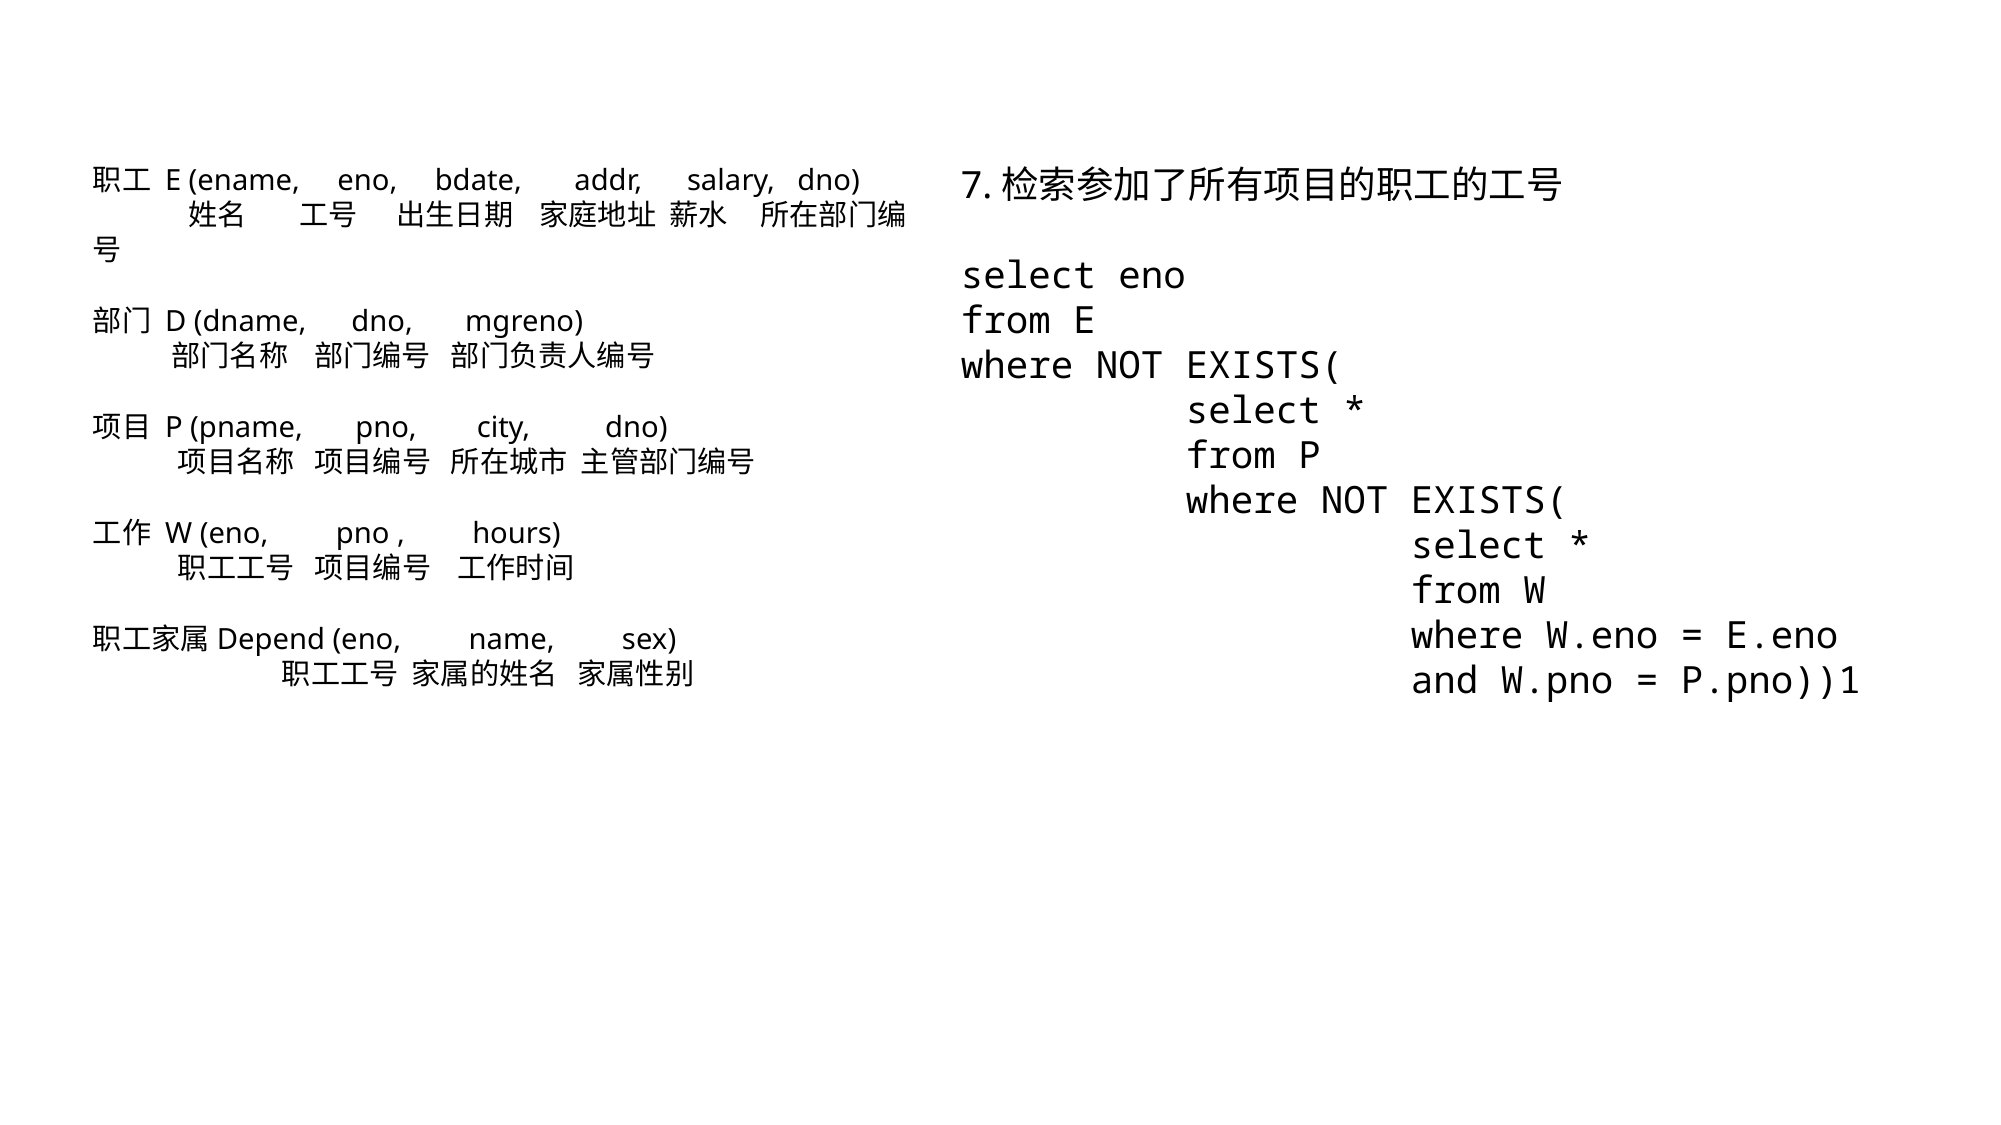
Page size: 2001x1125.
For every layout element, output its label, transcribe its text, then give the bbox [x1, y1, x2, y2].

text_box 职工 E (ename, eno, bdate, addr, salary, dno) 姓名 工号 出生日期 家庭地址 薪水 所在部门编号 部门 D (dname, dno, mgreno) 部门名称 部门编号 部门负责人编号 项目 P (pname, pno, city, dno) 项目名称 项目编号 所在城市 主管部门编号 工作 W (eno, pno , hours) 职工工号 项目编号 工作时间 职工家属Depend (eno, name, sex) 职工工号 家属的姓名 家属性别 [78, 153, 946, 699]
text_box 7.检索参加了所有项目的职工的工号 select eno from E where NOT EXISTS( select * from P where NOT EXISTS( select * from W where W.eno = E.eno and W.pno = P.pno))1 [946, 153, 2000, 789]
